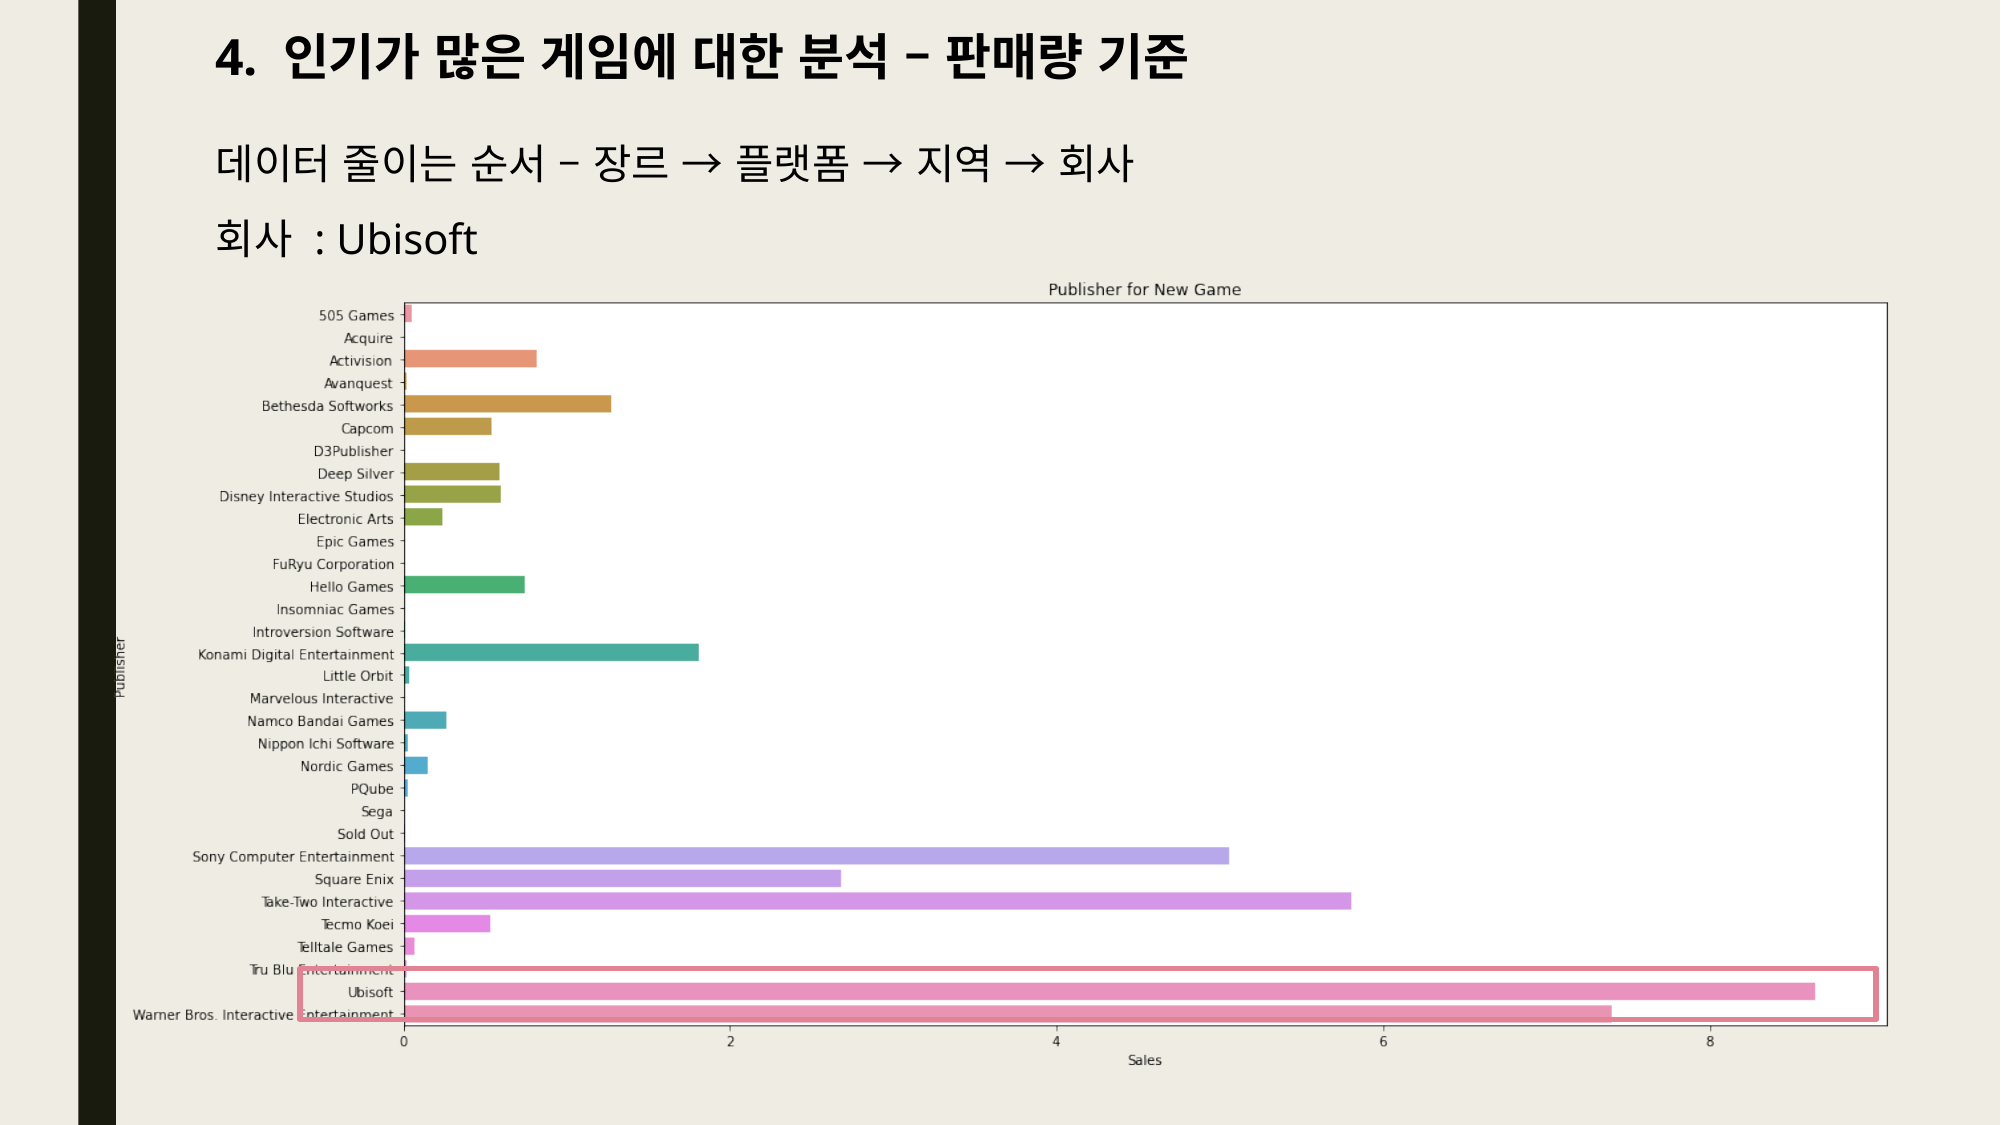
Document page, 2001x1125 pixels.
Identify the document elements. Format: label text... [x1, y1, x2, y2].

picture [105, 273, 1895, 1076]
text_box 데이터 줄이는 순서 – 장르 → 플랫폼 → 지역 → 회사 회사 : Ubisoft [200, 105, 1174, 271]
text_box 4. 인기가 많은 게임에 대한 분석 – 판매량 기준 [200, 18, 1206, 93]
